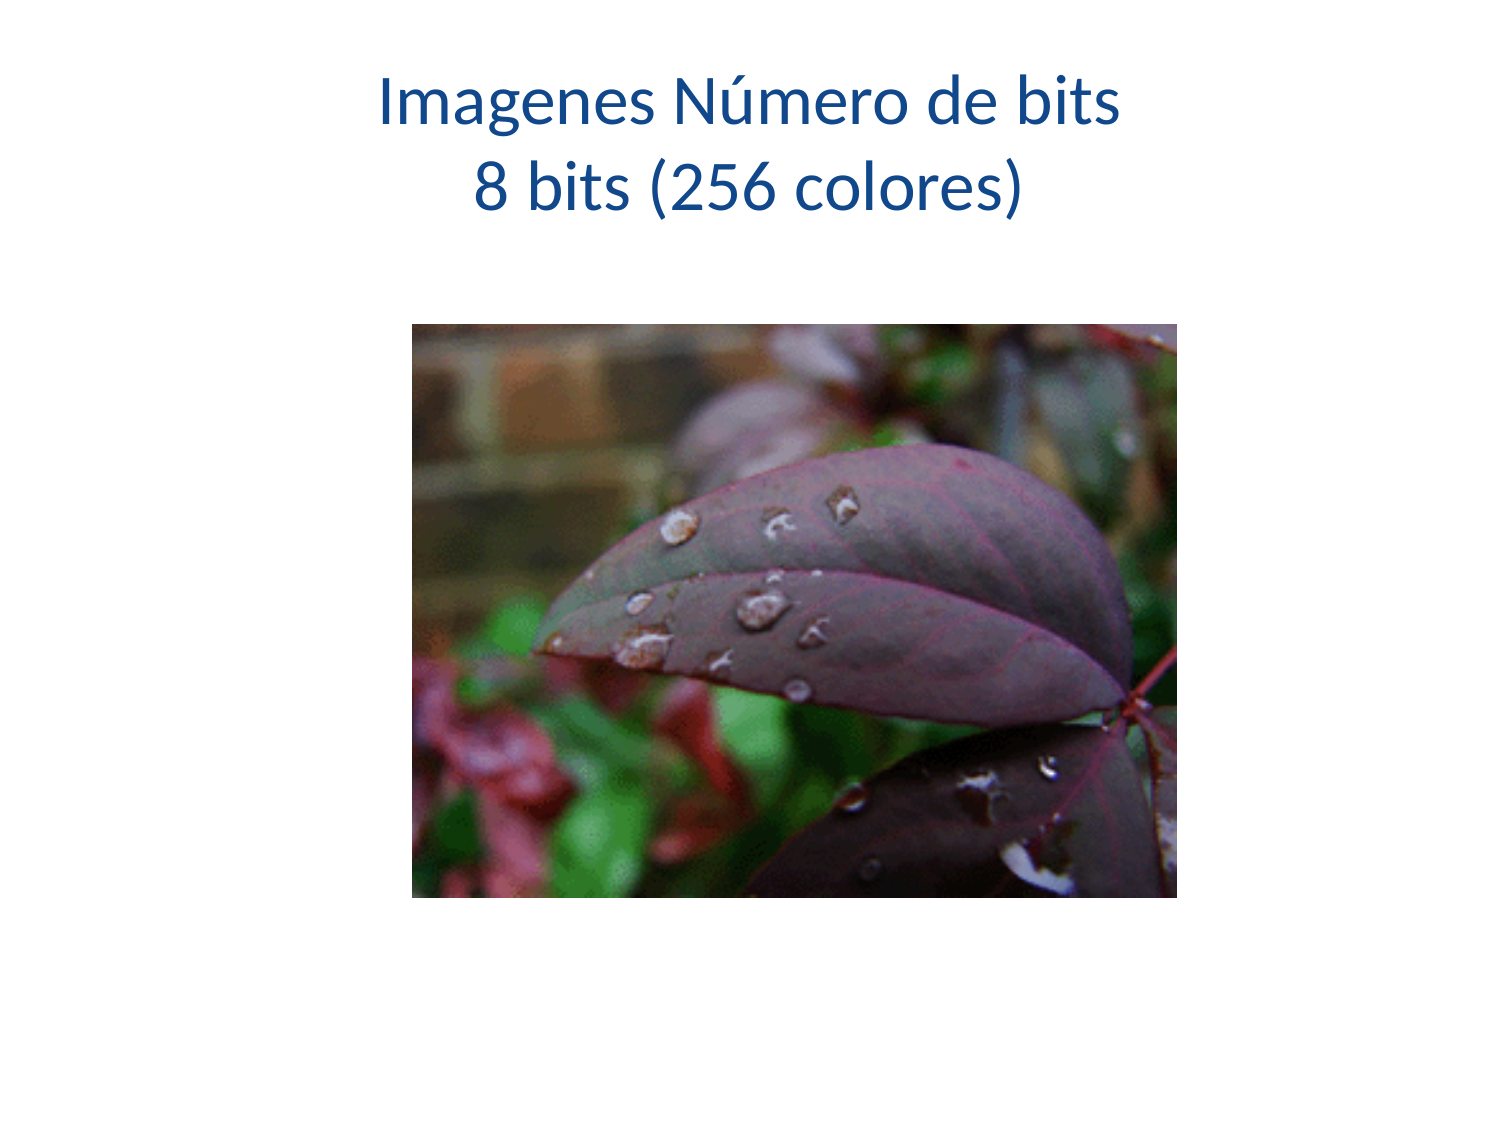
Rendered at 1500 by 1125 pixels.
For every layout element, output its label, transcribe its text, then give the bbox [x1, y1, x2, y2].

title Imagenes Número de bits 8 bits (256 colores) [75, 45, 1425, 233]
picture [412, 324, 1177, 899]
